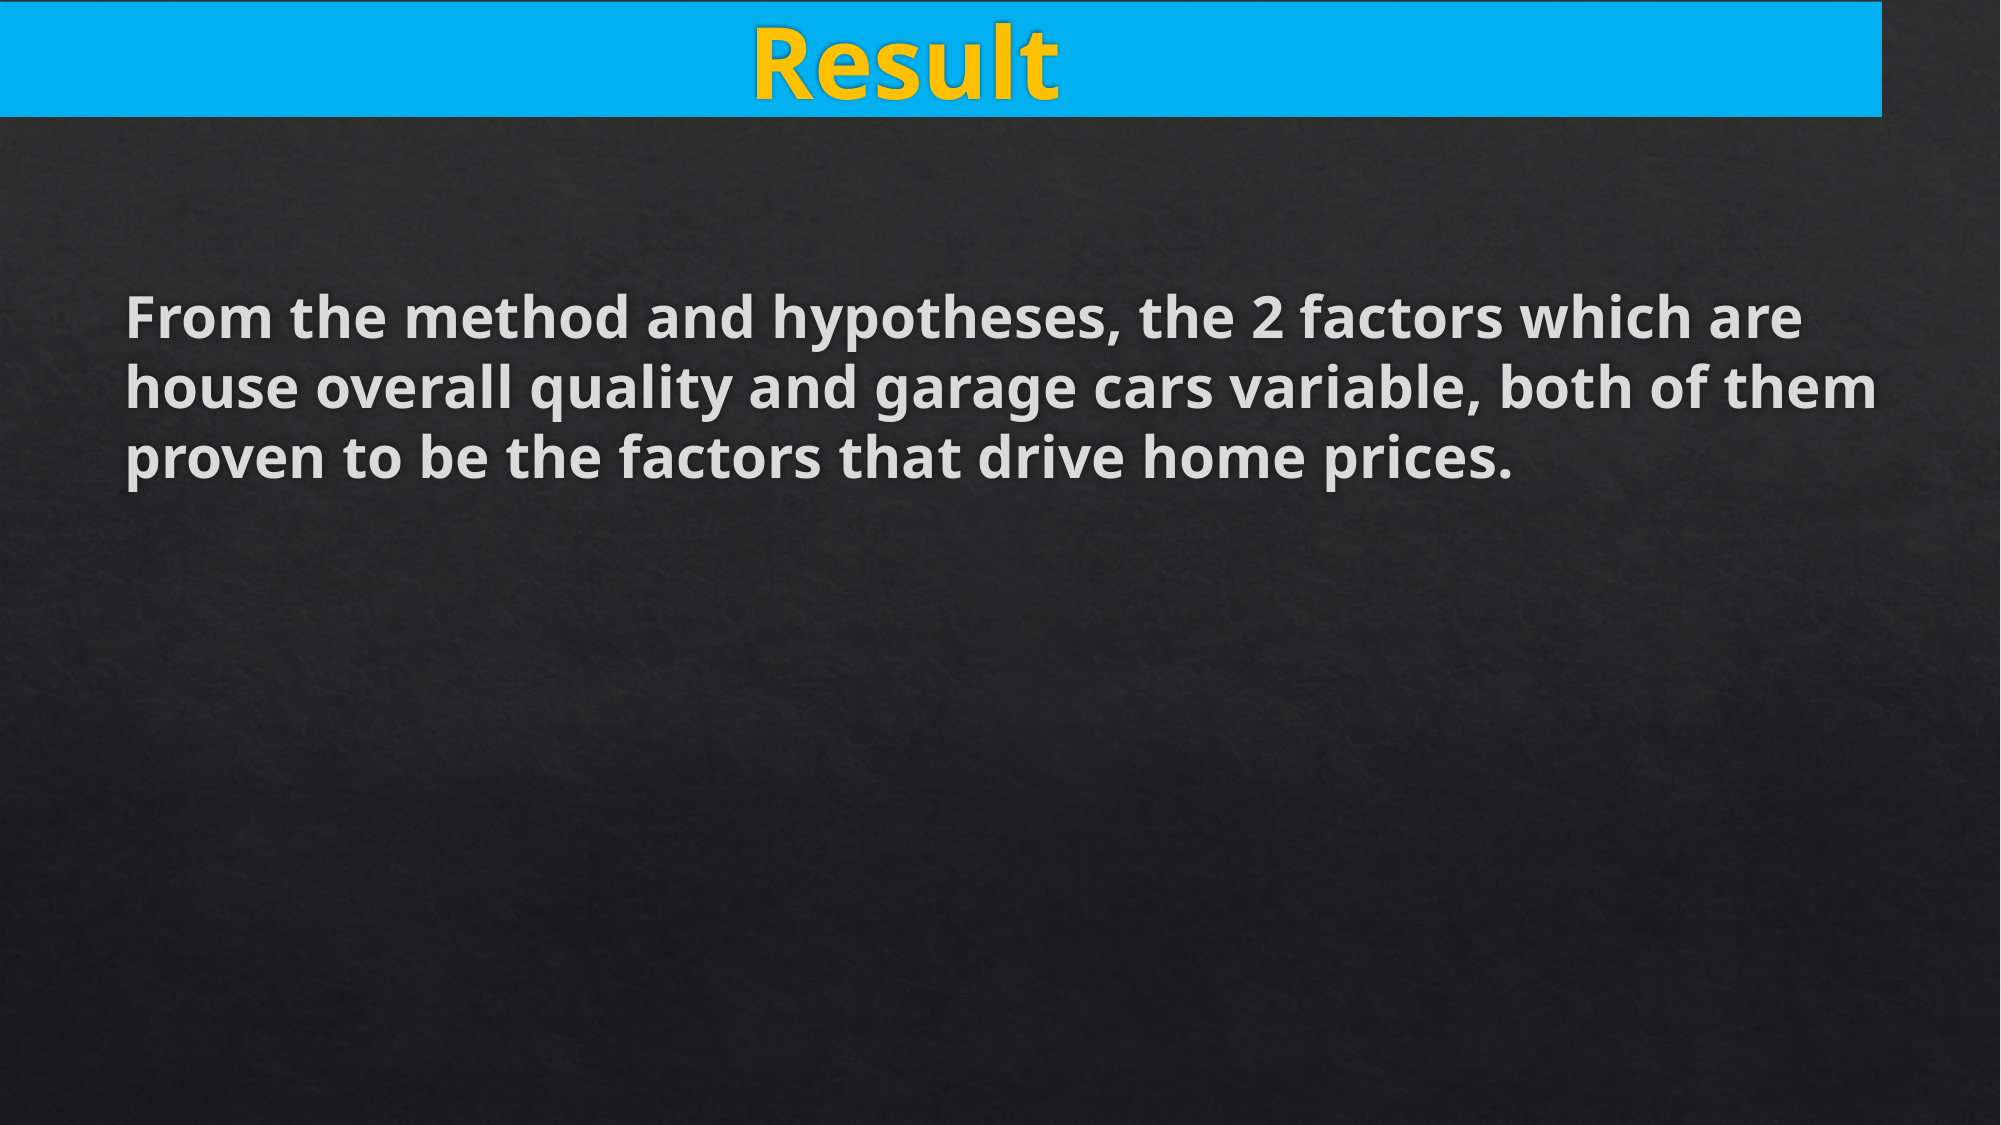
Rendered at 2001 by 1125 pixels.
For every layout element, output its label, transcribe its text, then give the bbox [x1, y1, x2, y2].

list From the method and hypotheses, the 2 factors which are house overall quality and garage cars variable, both of them proven to be the factors that drive home prices. [34, 229, 1948, 541]
text_box [0, 0, 576, 118]
text_box [1235, 0, 1883, 118]
title Result [580, 0, 1232, 225]
